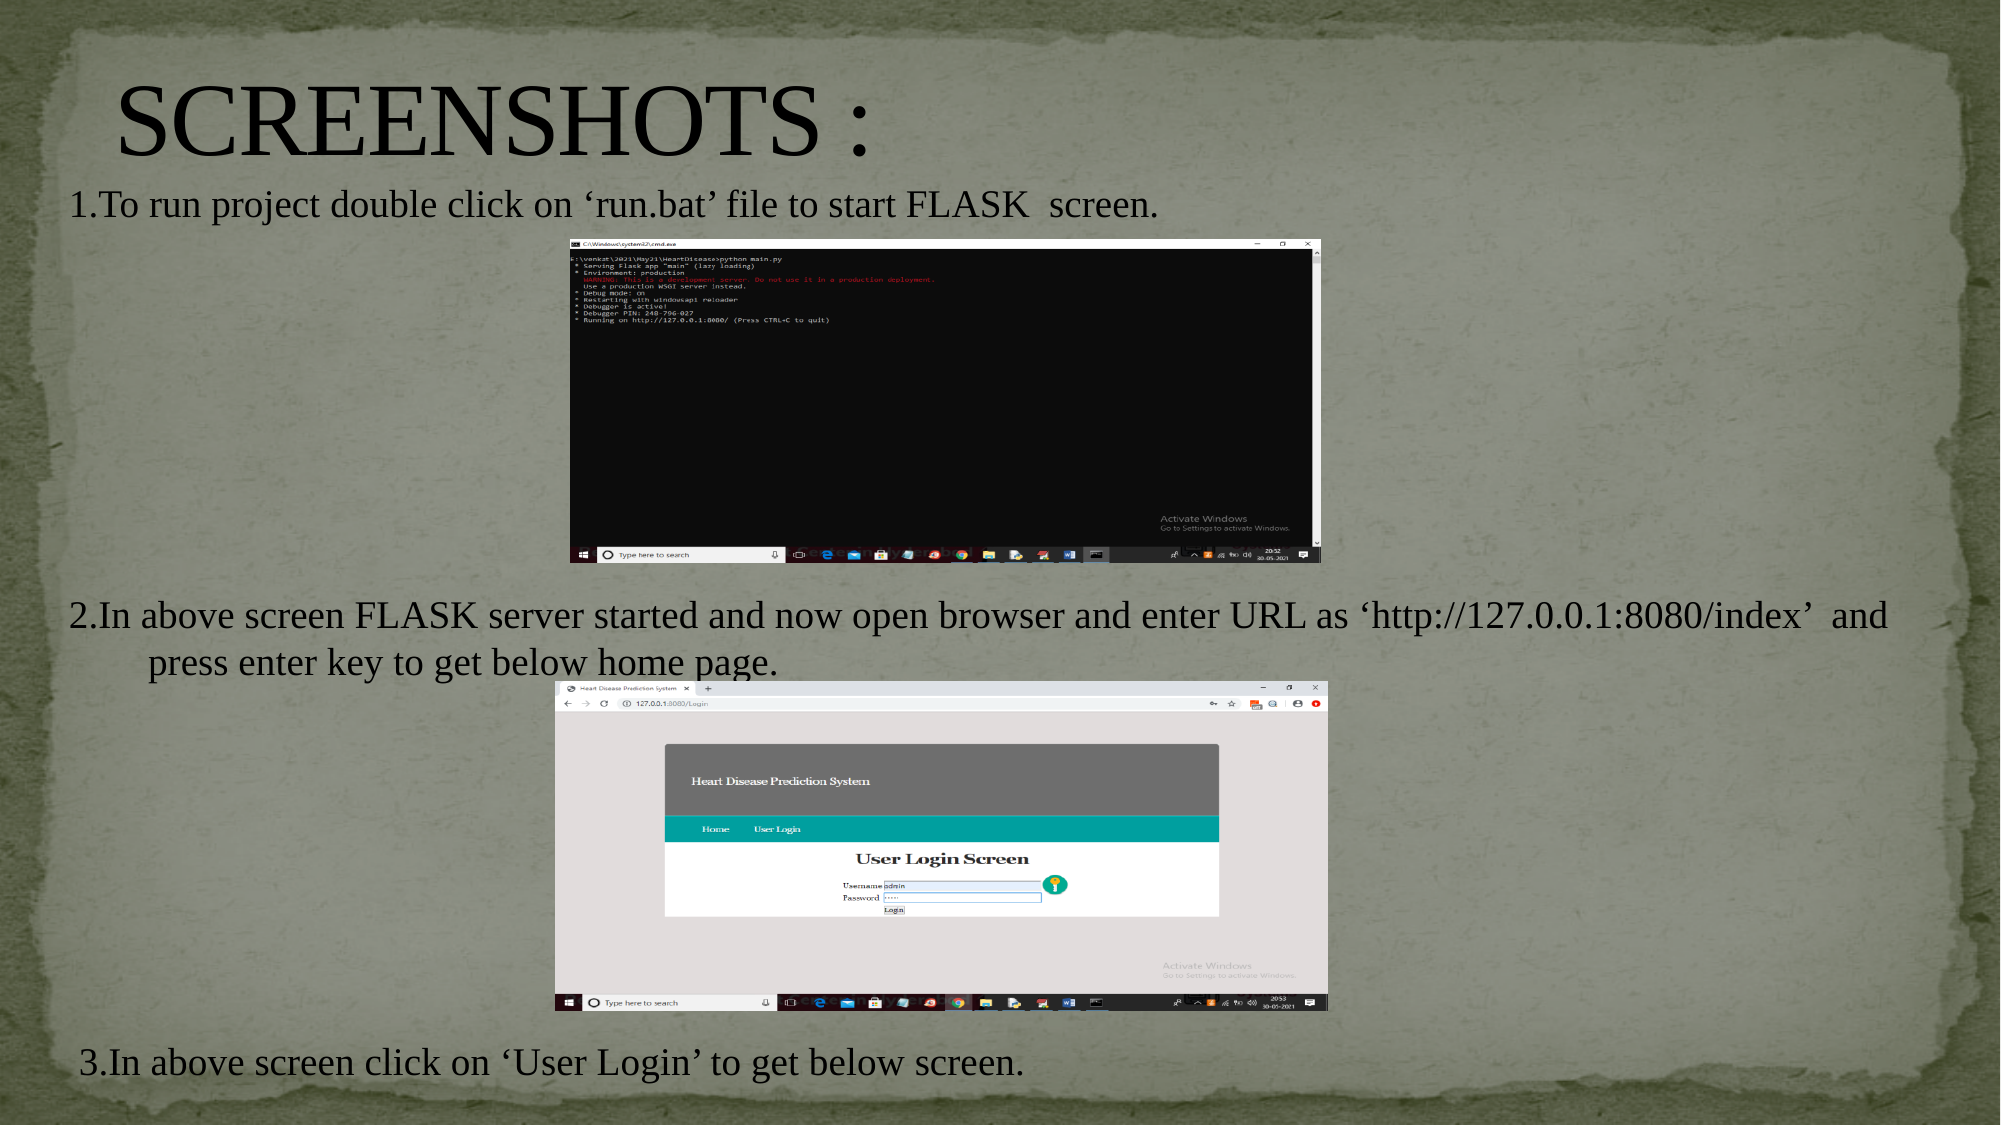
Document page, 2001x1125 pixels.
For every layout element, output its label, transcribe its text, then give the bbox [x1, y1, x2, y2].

picture [555, 681, 1328, 1011]
picture [570, 239, 1322, 563]
list 1.To run project double click on ‘run.bat’ file to start FLASK screen. 2.In above screen FLASK server started and now open browser and enter URL as ‘http://127.0.0.1:8080/index’ and press enter key to get below home page. 3.In above screen click on ‘User Login’ to get below screen. [54, 170, 1944, 1098]
title SCREENSHOTS : [99, 24, 1900, 184]
